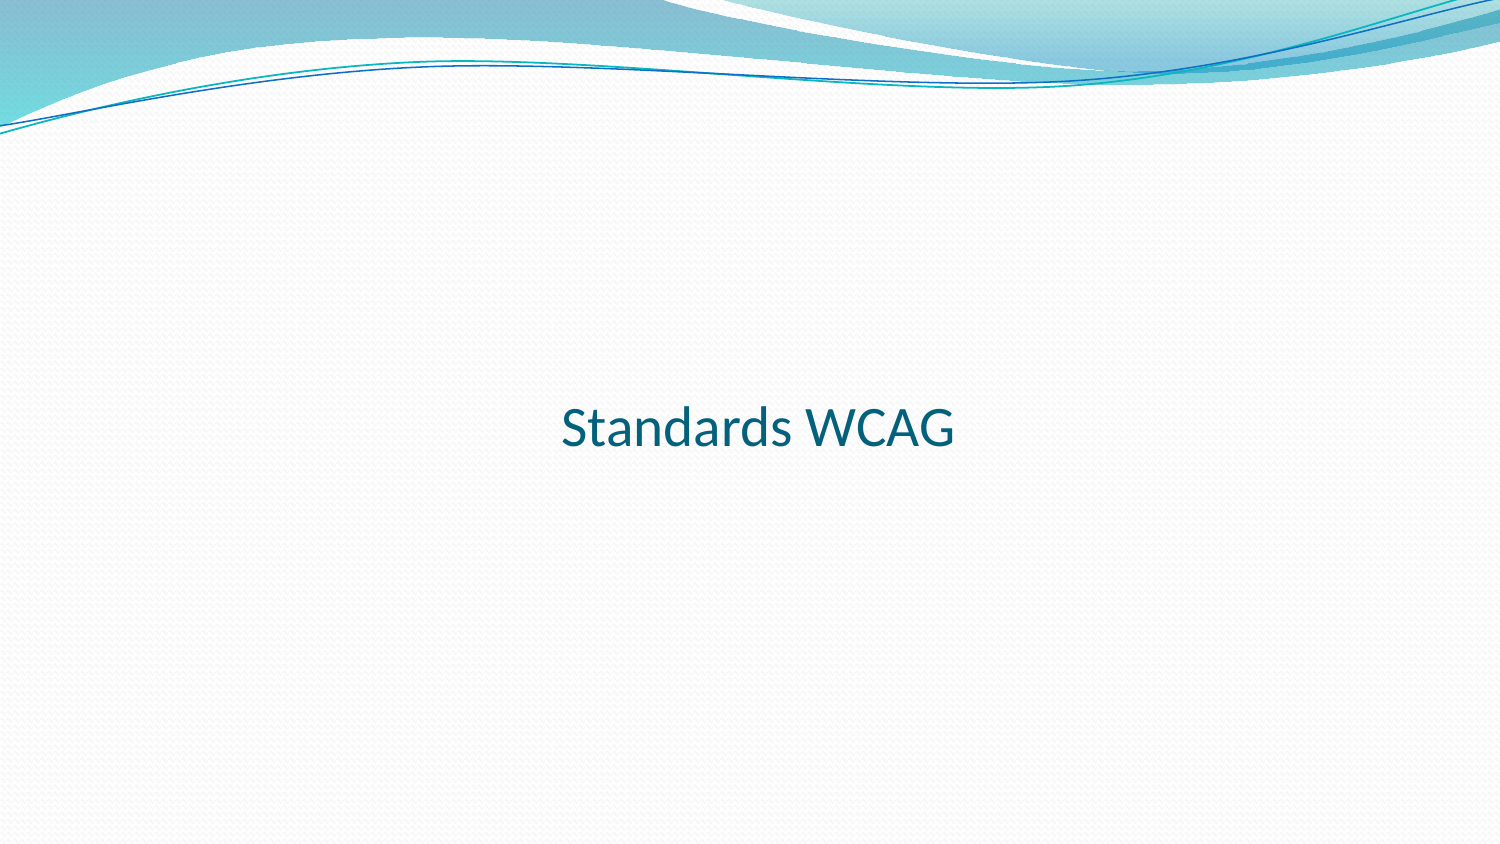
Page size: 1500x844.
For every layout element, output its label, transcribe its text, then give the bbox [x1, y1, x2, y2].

title Standards WCAG [59, 374, 1458, 475]
